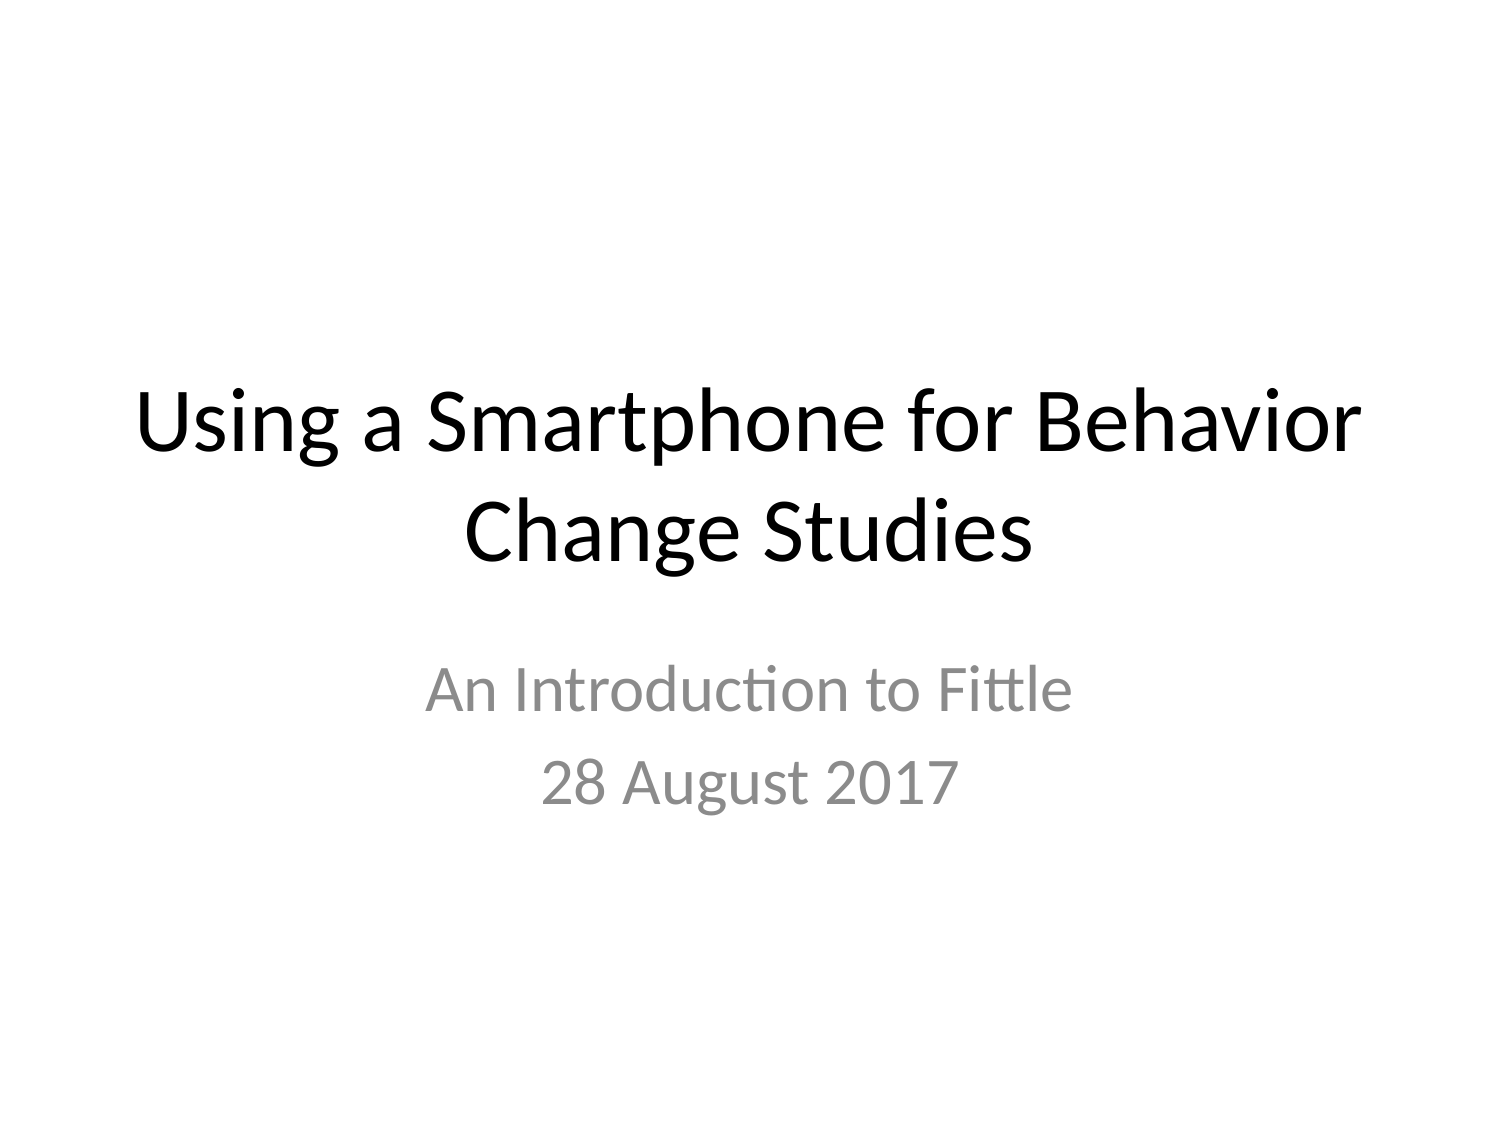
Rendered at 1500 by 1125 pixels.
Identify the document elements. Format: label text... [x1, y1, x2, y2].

title Using a Smartphone for Behavior Change Studies [112, 349, 1388, 591]
subtitle An Introduction to Fittle 28 August 2017 [225, 637, 1275, 925]
